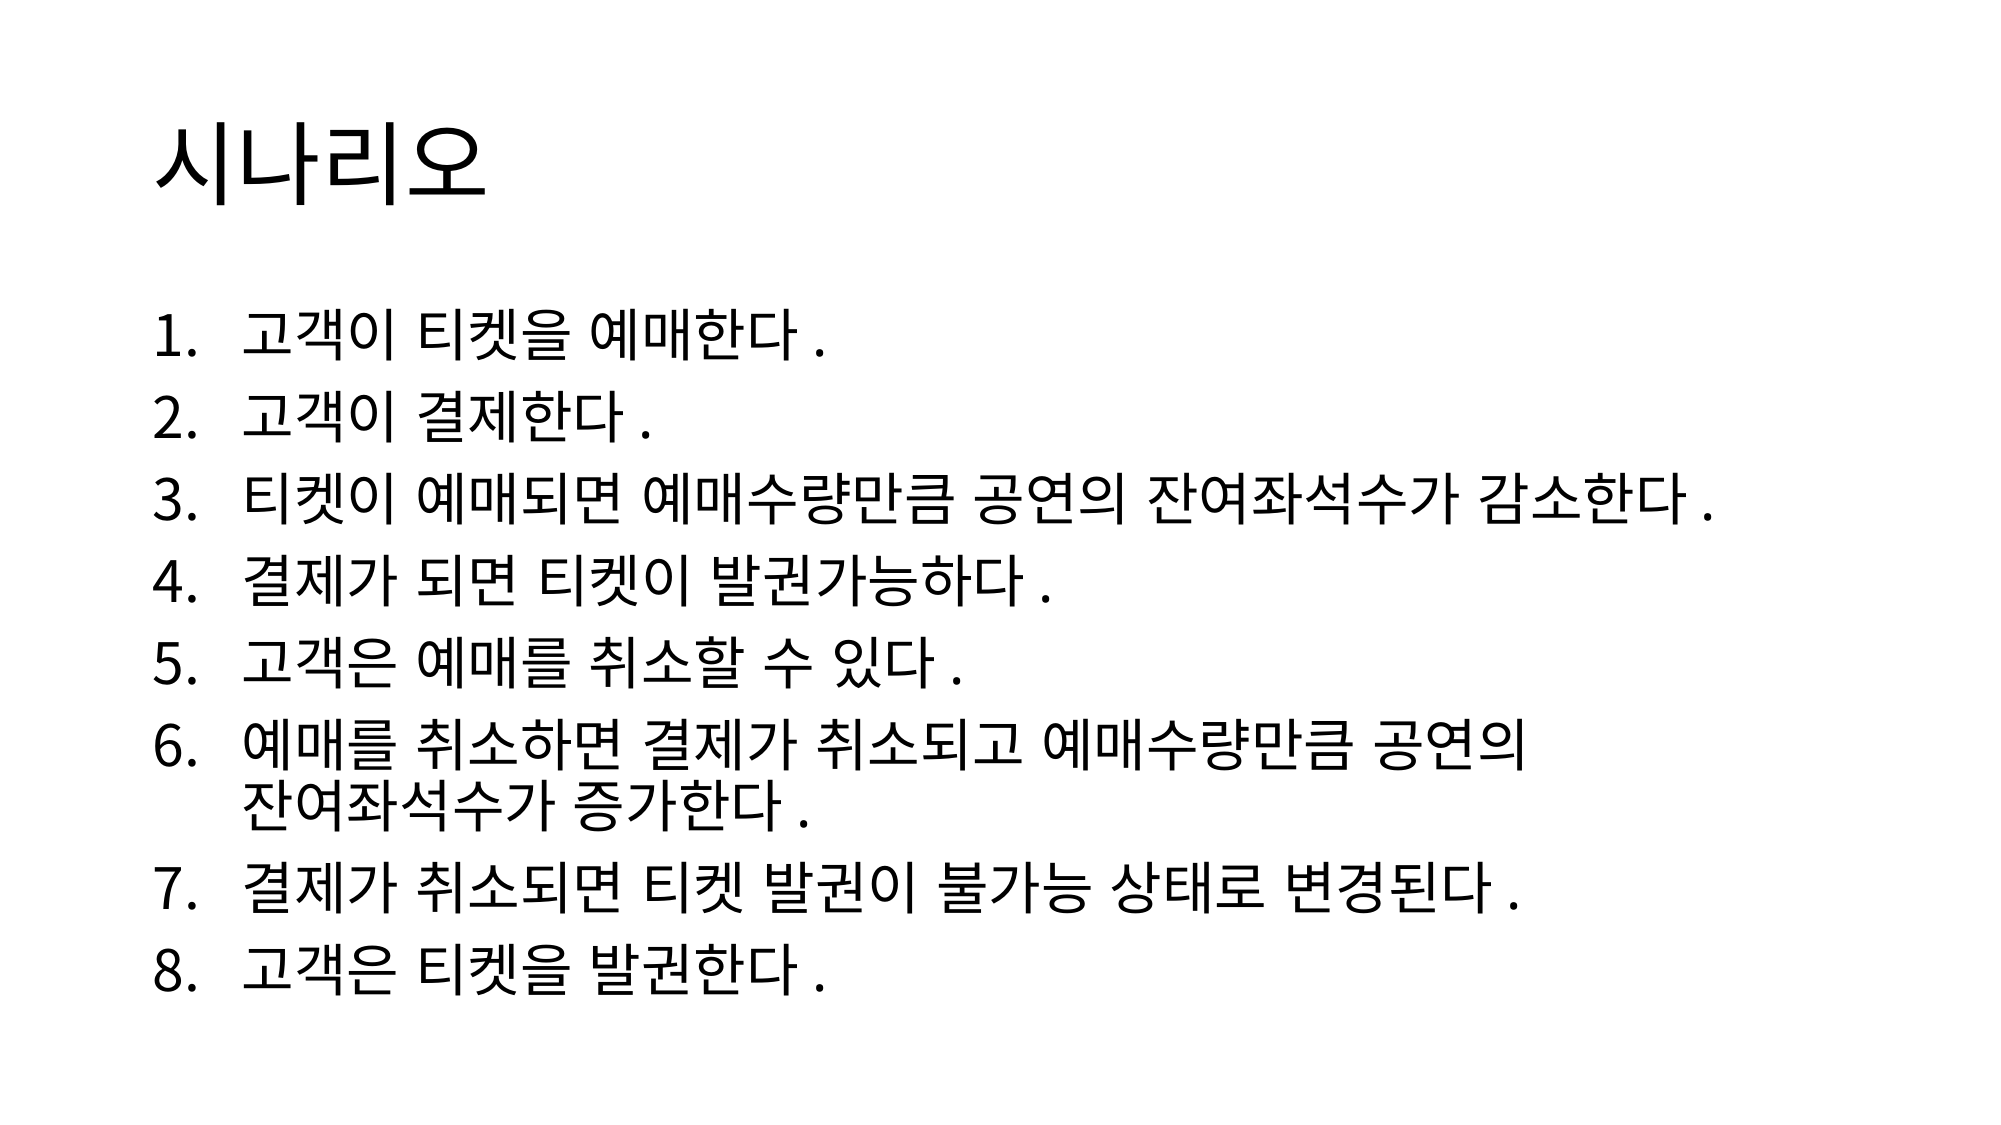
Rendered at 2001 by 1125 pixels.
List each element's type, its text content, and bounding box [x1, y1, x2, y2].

title 시나리오 [137, 59, 1863, 278]
list 고객이 티켓을 예매한다. 고객이 결제한다. 티켓이 예매되면 예매수량만큼 공연의 잔여좌석수가 감소한다. 결제가 되면 티켓이 발권가능하다. 고객은 예매를 취소할 수 있다. 예매를 취소하면 결제가 취소되고 예매수량만큼 공연의 잔여좌석수가 증가한다. 결제가 취소되면 티켓 발권이 불가능 상태로 변경된다. 고객은 티켓을 발권한다. [137, 299, 1863, 1014]
